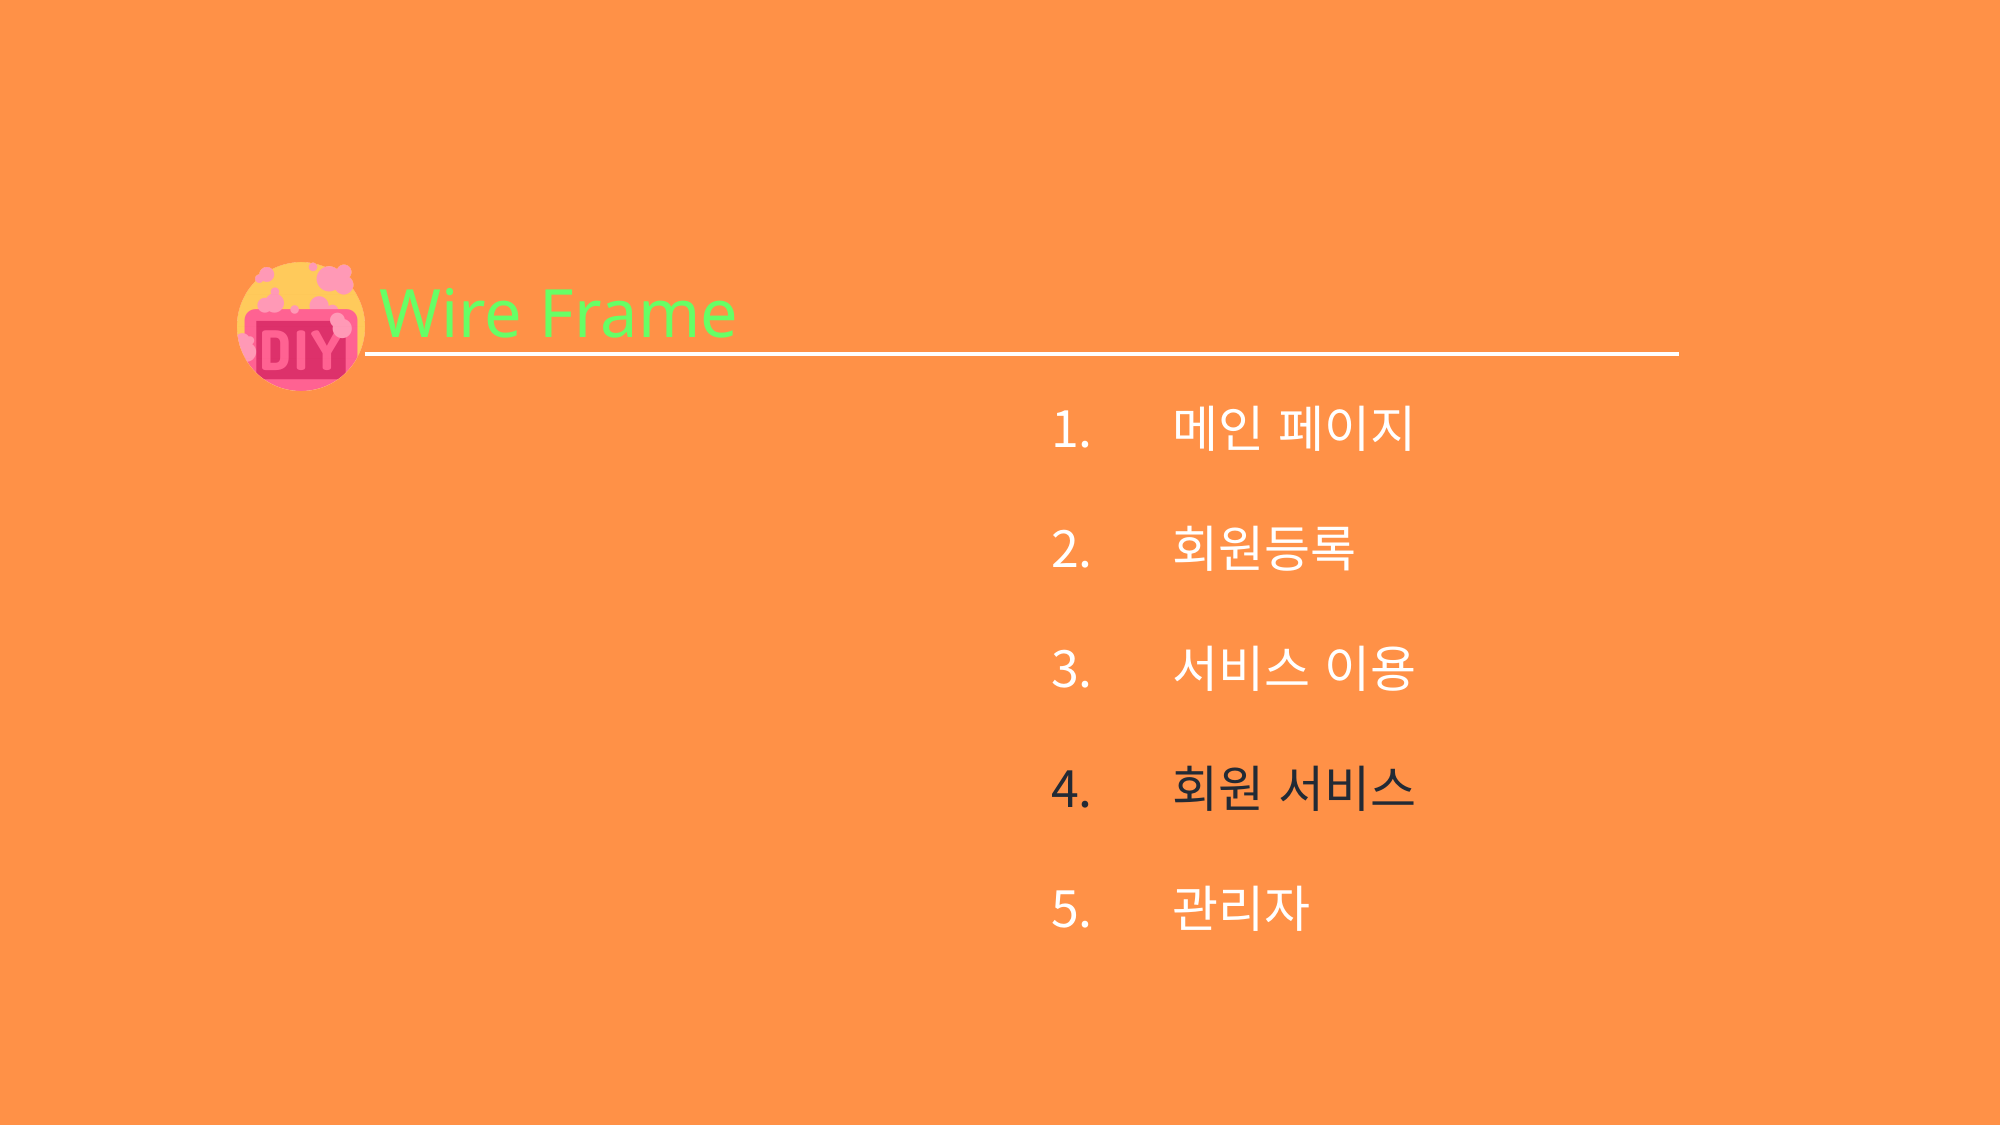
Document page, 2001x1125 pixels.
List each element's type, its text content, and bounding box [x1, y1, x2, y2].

text_box 메인 페이지 회원등록 서비스 이용 회원 서비스 관리자 [1036, 390, 1718, 1125]
picture [237, 262, 365, 391]
text_box Wire Frame [365, 263, 781, 353]
text_box Wire Frame [365, 354, 781, 358]
